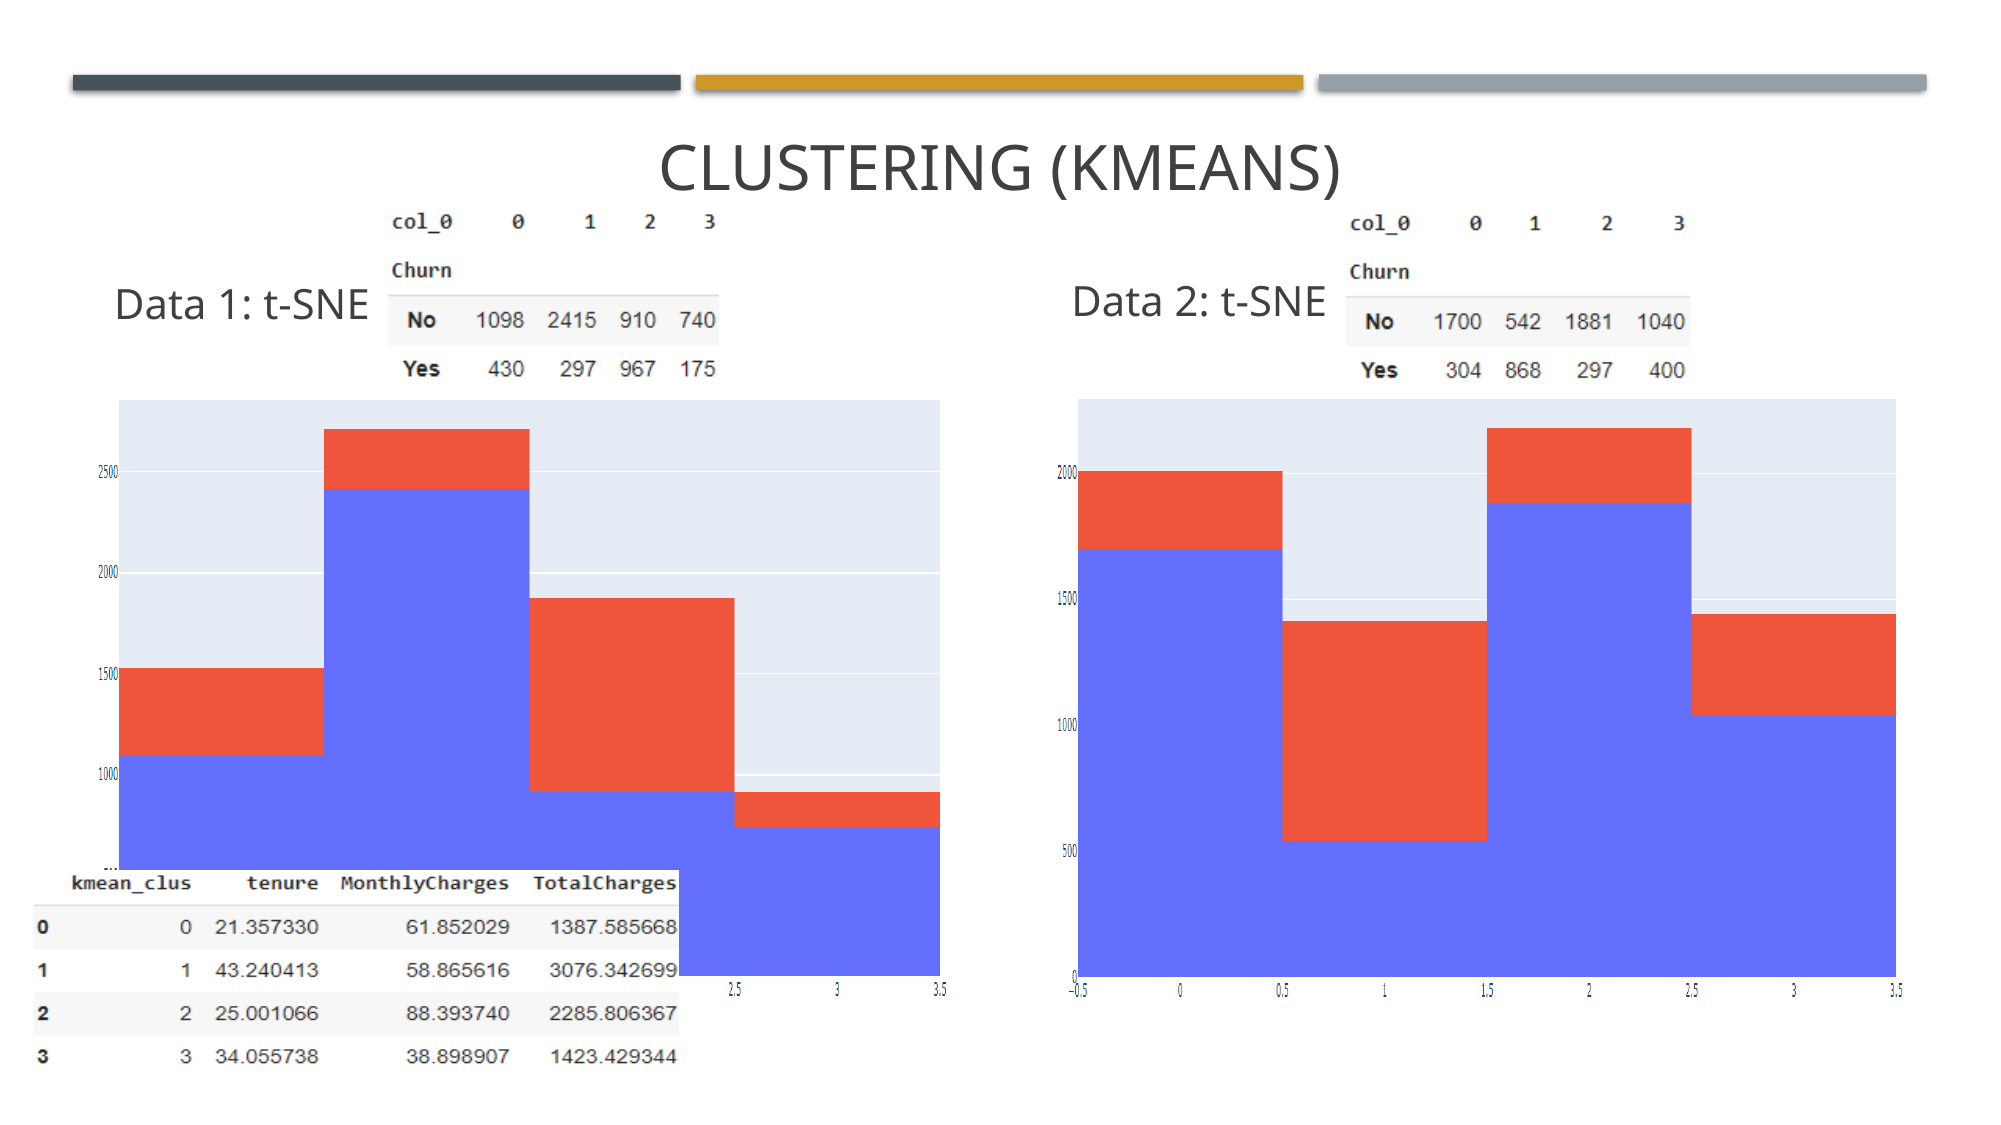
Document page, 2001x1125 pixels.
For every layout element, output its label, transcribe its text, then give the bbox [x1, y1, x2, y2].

list Data 1: t-SNE [95, 254, 382, 346]
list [1052, 388, 1906, 1006]
picture [33, 869, 679, 1069]
picture [388, 209, 720, 383]
title Clustering (Kmeans) [95, 119, 1905, 211]
picture [1345, 209, 1691, 386]
list Data 2: t-SNE [1052, 254, 1339, 346]
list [94, 388, 948, 1006]
